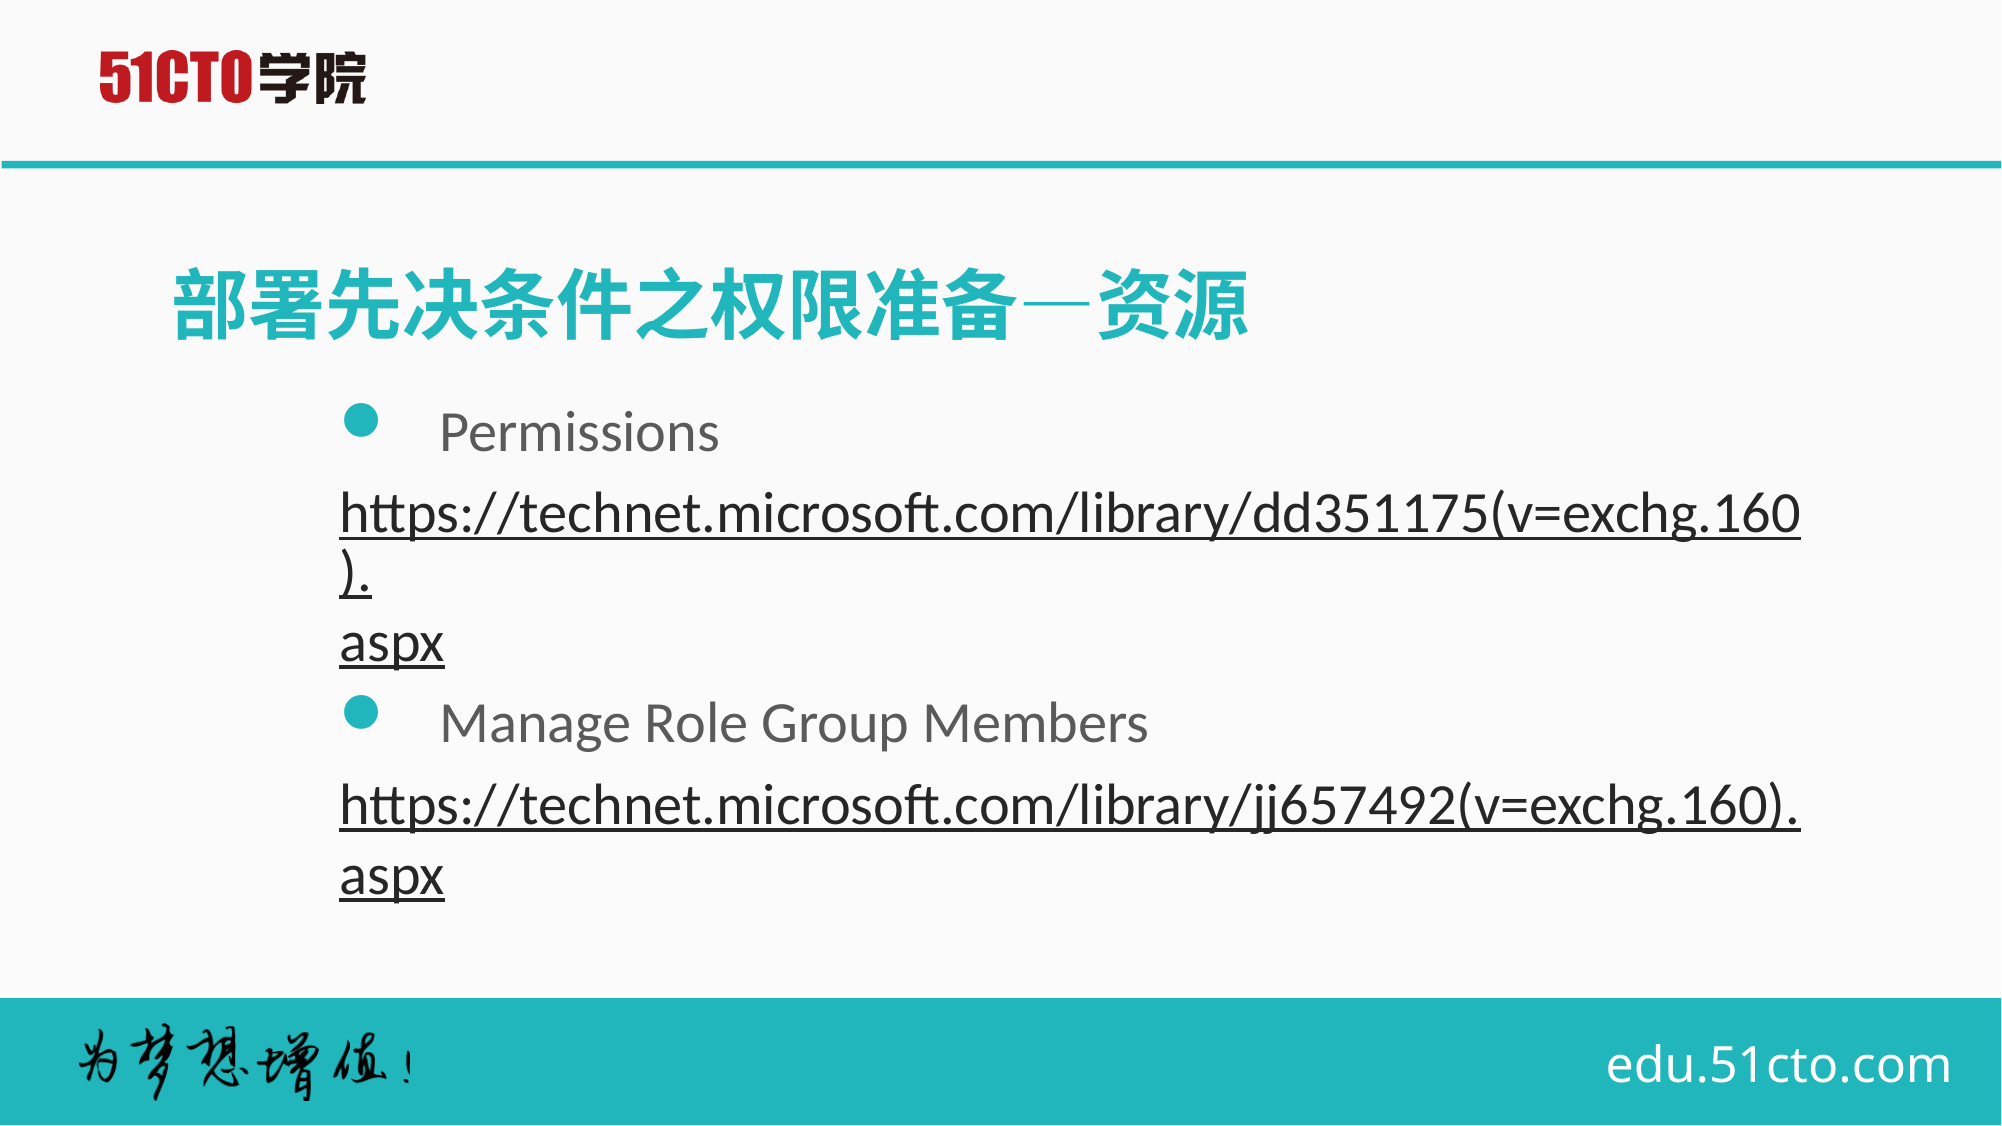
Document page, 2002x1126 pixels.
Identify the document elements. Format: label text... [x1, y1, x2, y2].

list Permissions https://technet.microsoft.com/library/dd351175(v=exchg.160).aspx Manage Role Group Members https://technet.microsoft.com/library/jj657492(v=exchg.160).aspx [161, 385, 1828, 870]
picture [100, 50, 366, 104]
title 部署先决条件之权限准备—资源 [156, 243, 1831, 362]
picture [79, 1023, 410, 1101]
